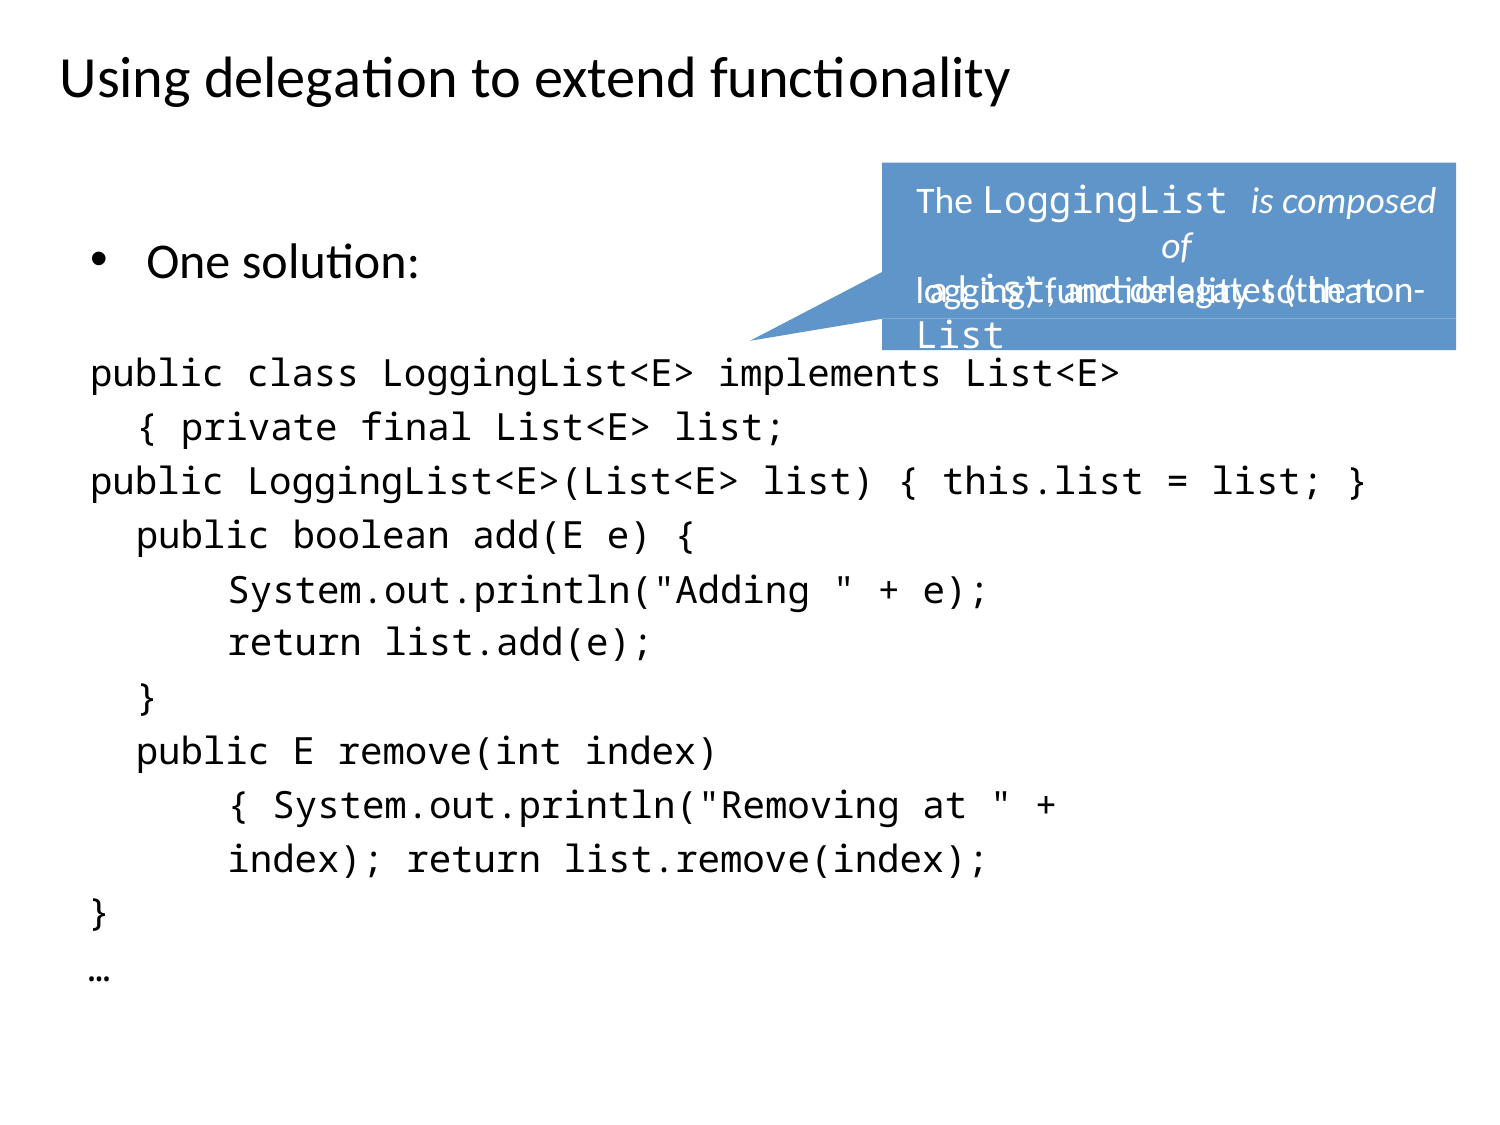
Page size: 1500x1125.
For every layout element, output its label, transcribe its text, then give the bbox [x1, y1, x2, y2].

text_box [750, 162, 1457, 351]
text_box One solution: [87, 228, 422, 292]
text_box public class LoggingList<E> implements List<E> { private final List<E> list; public LoggingList<E>(List<E> list) { this.list = list; } public boolean add(E e) { System.out.println("Adding " + e); return list.add(e); } public E remove(int index) { System.out.println("Removing at " + index); return list.remove(index); } … [87, 340, 1444, 1012]
title Using delegation to extend functionality [57, 38, 1443, 115]
text_box logging) functionality to that List [913, 265, 1443, 315]
text_box The LoggingList is composed of a List, and delegates (the non- [911, 176, 1442, 268]
